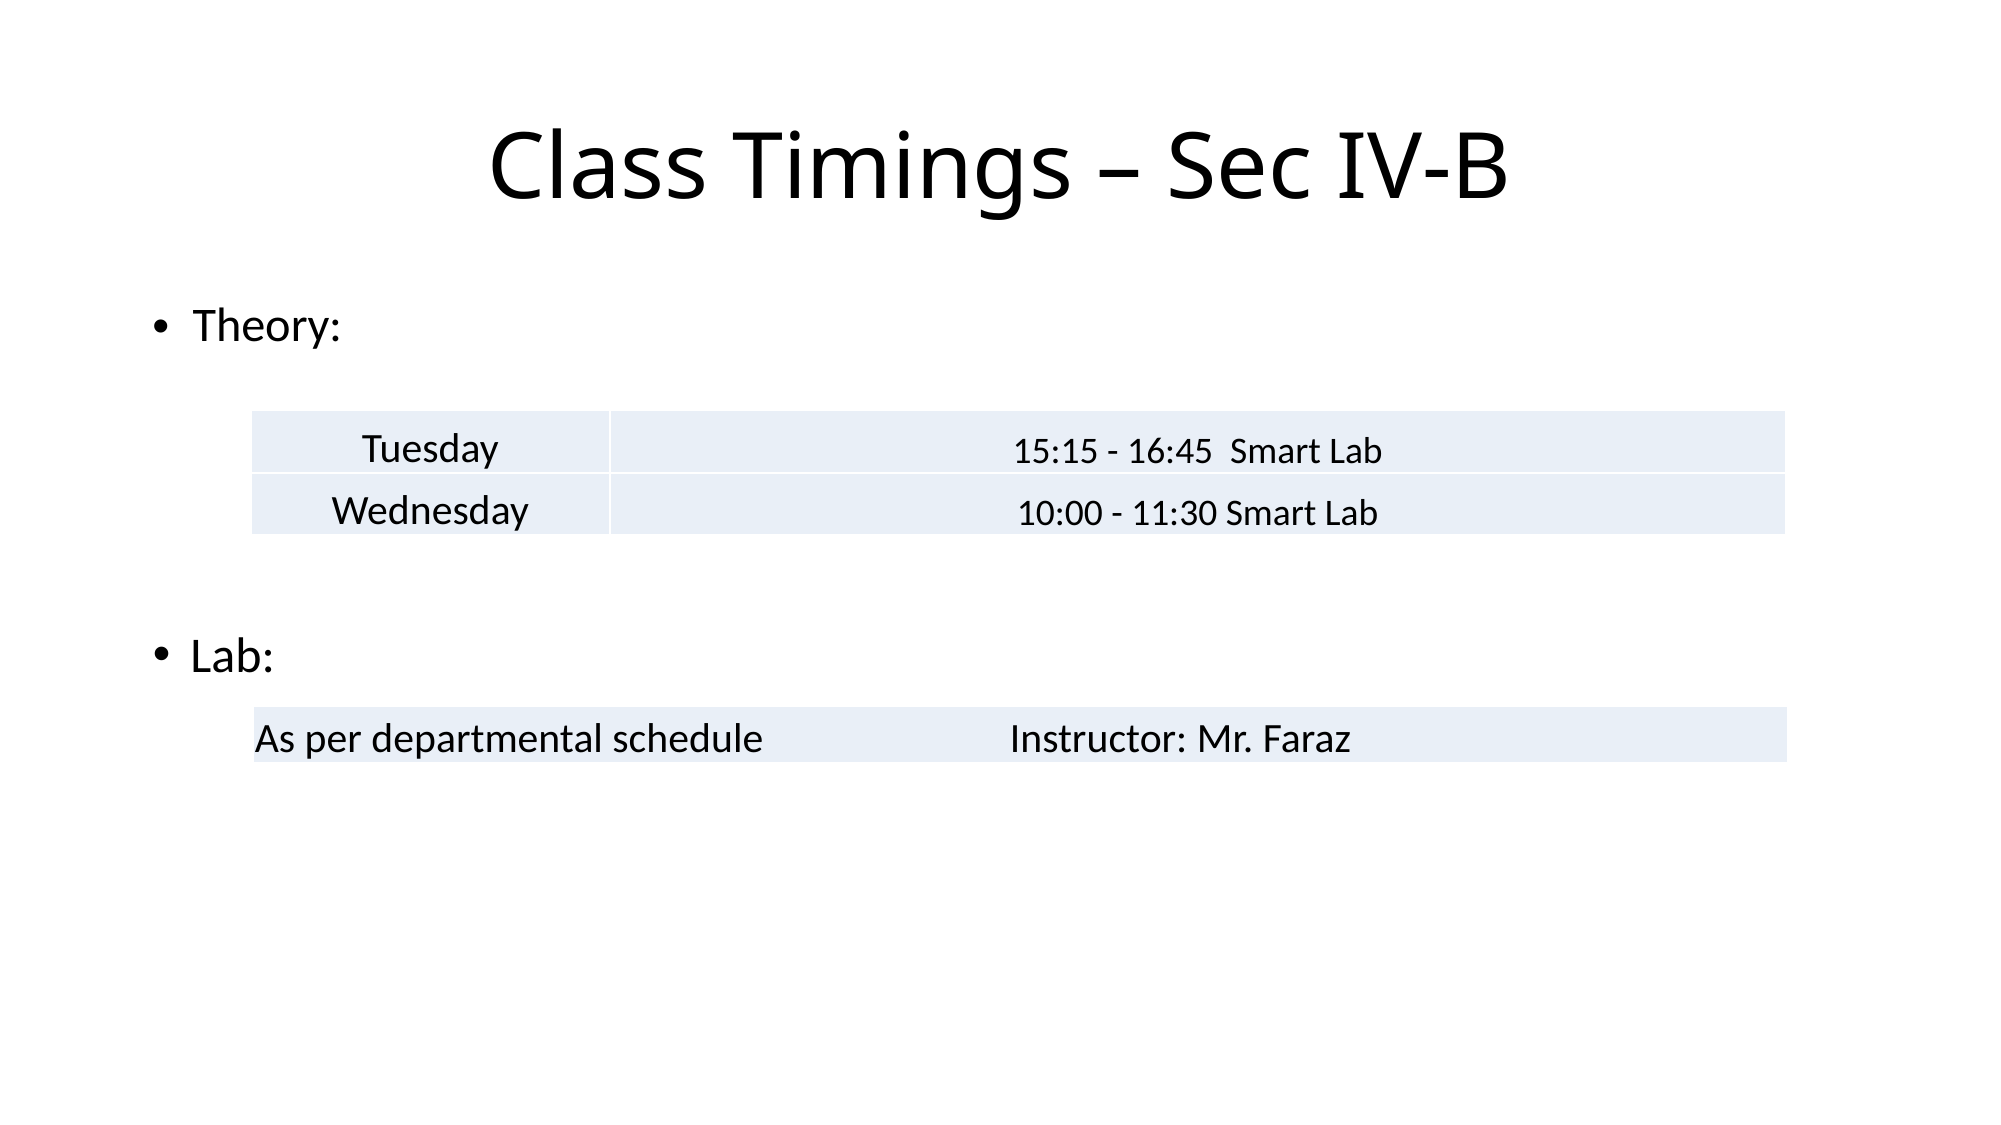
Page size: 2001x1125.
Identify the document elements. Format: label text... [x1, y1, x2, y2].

table_header Tuesday [252, 411, 609, 472]
table_cell 10:00 - 11:30 Smart Lab [611, 474, 1785, 534]
table_cell Wednesday [252, 474, 609, 534]
title Class Timings – Sec IV-B [137, 59, 1863, 278]
text_box Theory: [137, 299, 1863, 359]
table_header 15:15 - 16:45 Smart Lab [611, 411, 1785, 472]
table_header As per departmental schedule Instructor: Mr. Faraz [254, 707, 1787, 762]
text_box Lab: [137, 622, 1863, 681]
